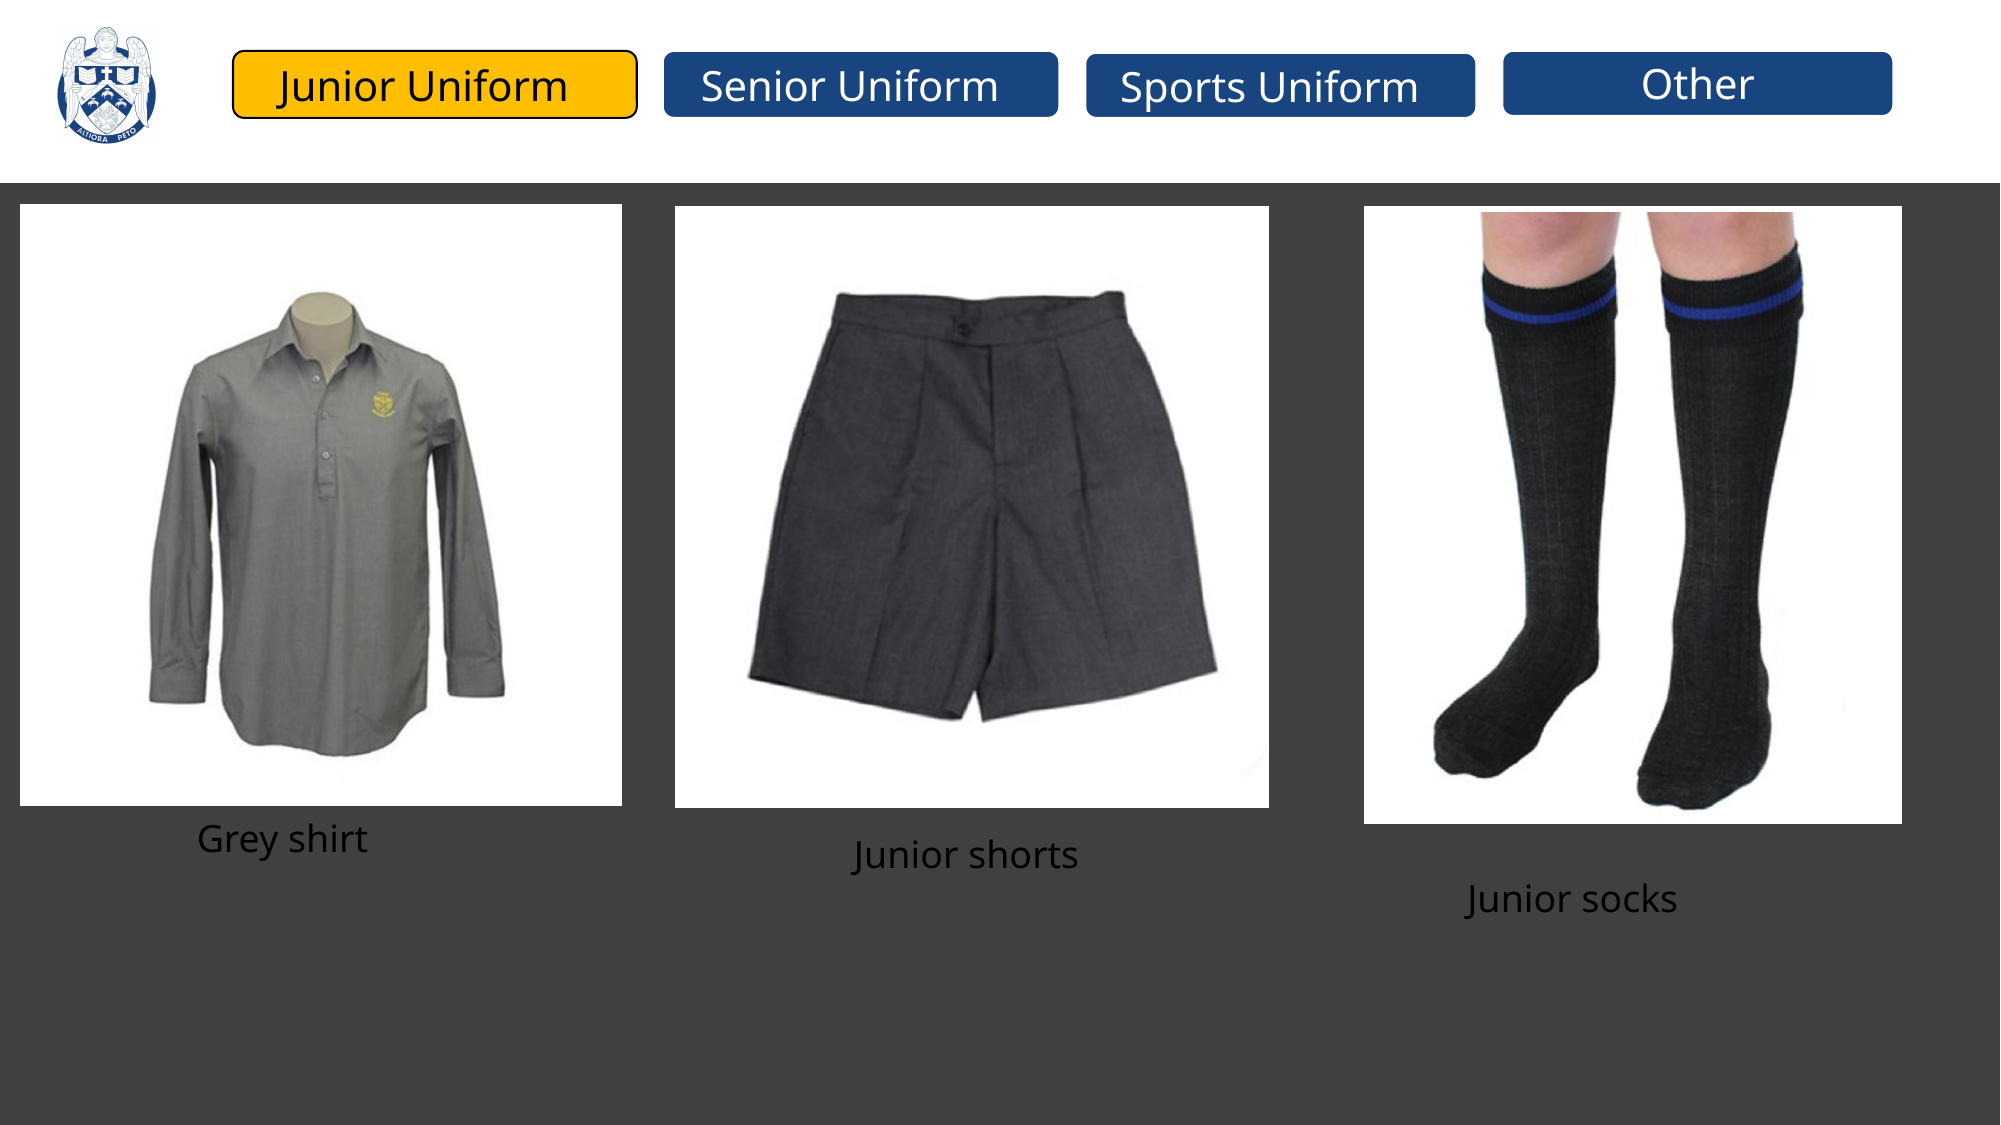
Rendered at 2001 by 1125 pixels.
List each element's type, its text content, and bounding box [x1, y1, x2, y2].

picture [54, 25, 159, 146]
text_box Junior Uniform [231, 49, 638, 119]
picture [1364, 206, 1902, 824]
text_box [0, 0, 2000, 183]
picture [20, 204, 622, 806]
text_box Junior shorts [839, 823, 1105, 884]
text_box Sports Uniform [1084, 51, 1478, 119]
text_box Other [1501, 49, 1895, 118]
text_box Junior socks [1452, 868, 1694, 928]
text_box Senior Uniform [661, 49, 1061, 119]
text_box Grey shirt [61, 807, 504, 868]
picture [675, 206, 1269, 808]
